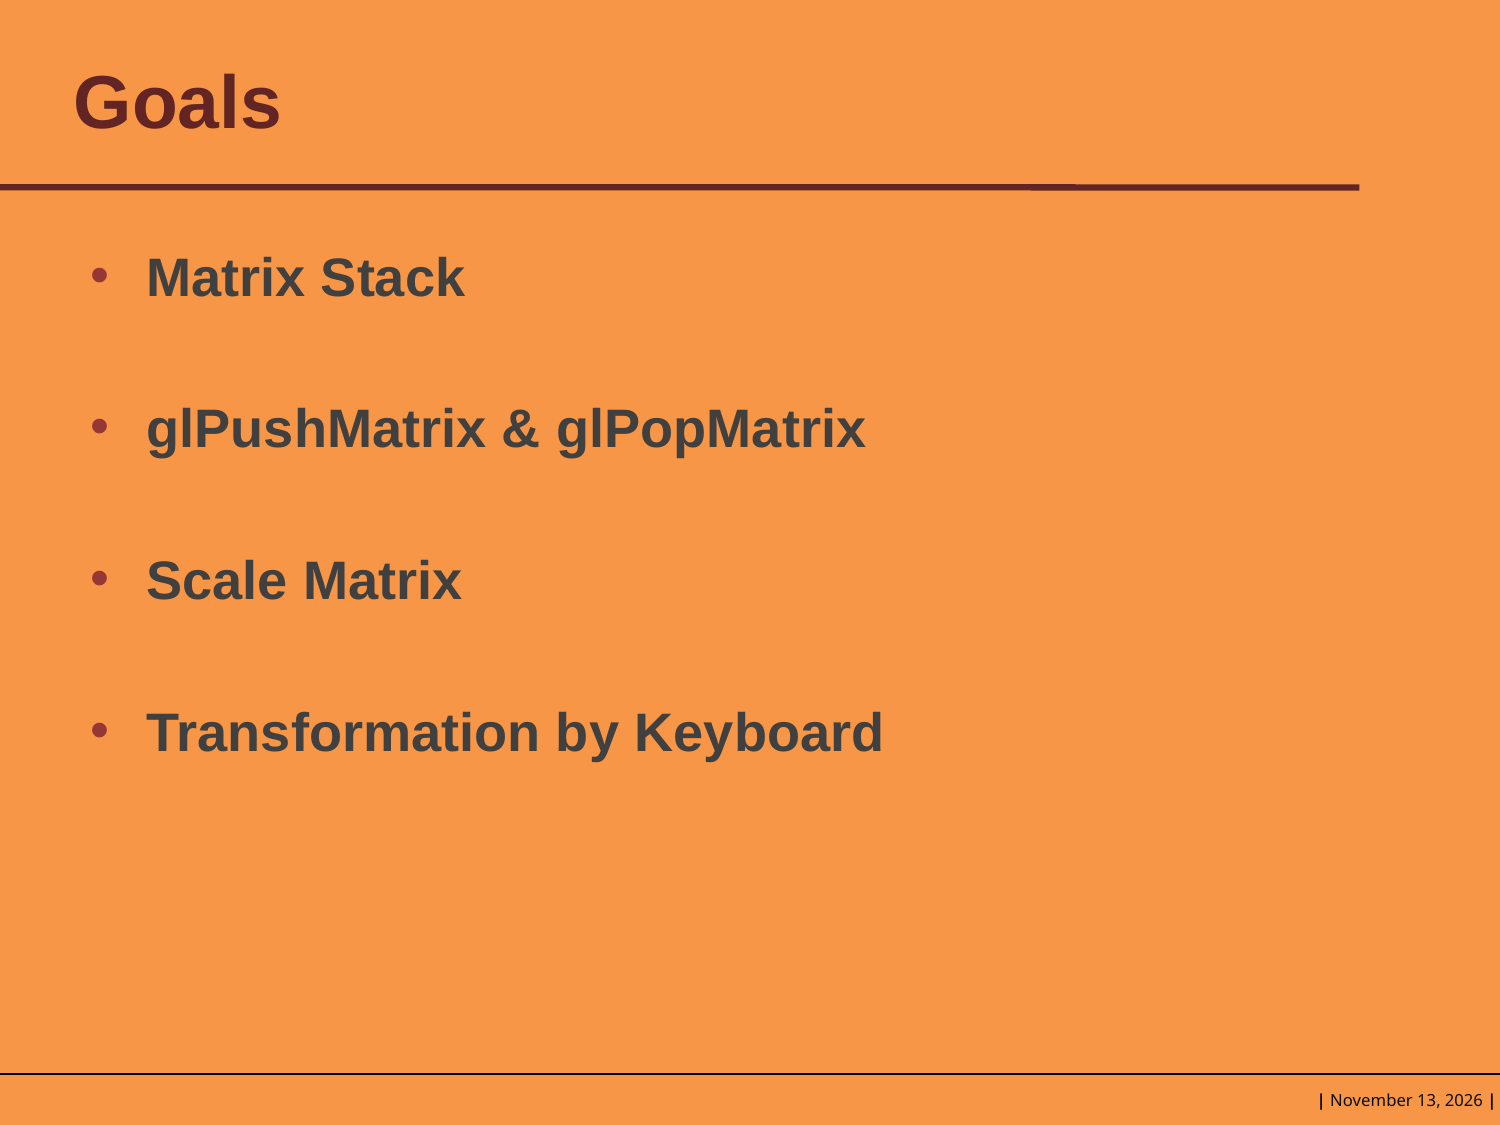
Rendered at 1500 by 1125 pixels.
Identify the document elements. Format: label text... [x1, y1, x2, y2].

title Goals [44, 33, 1395, 164]
list Matrix Stack glPushMatrix & glPopMatrix Scale Matrix Transformation by Keyboard [75, 234, 1425, 1032]
